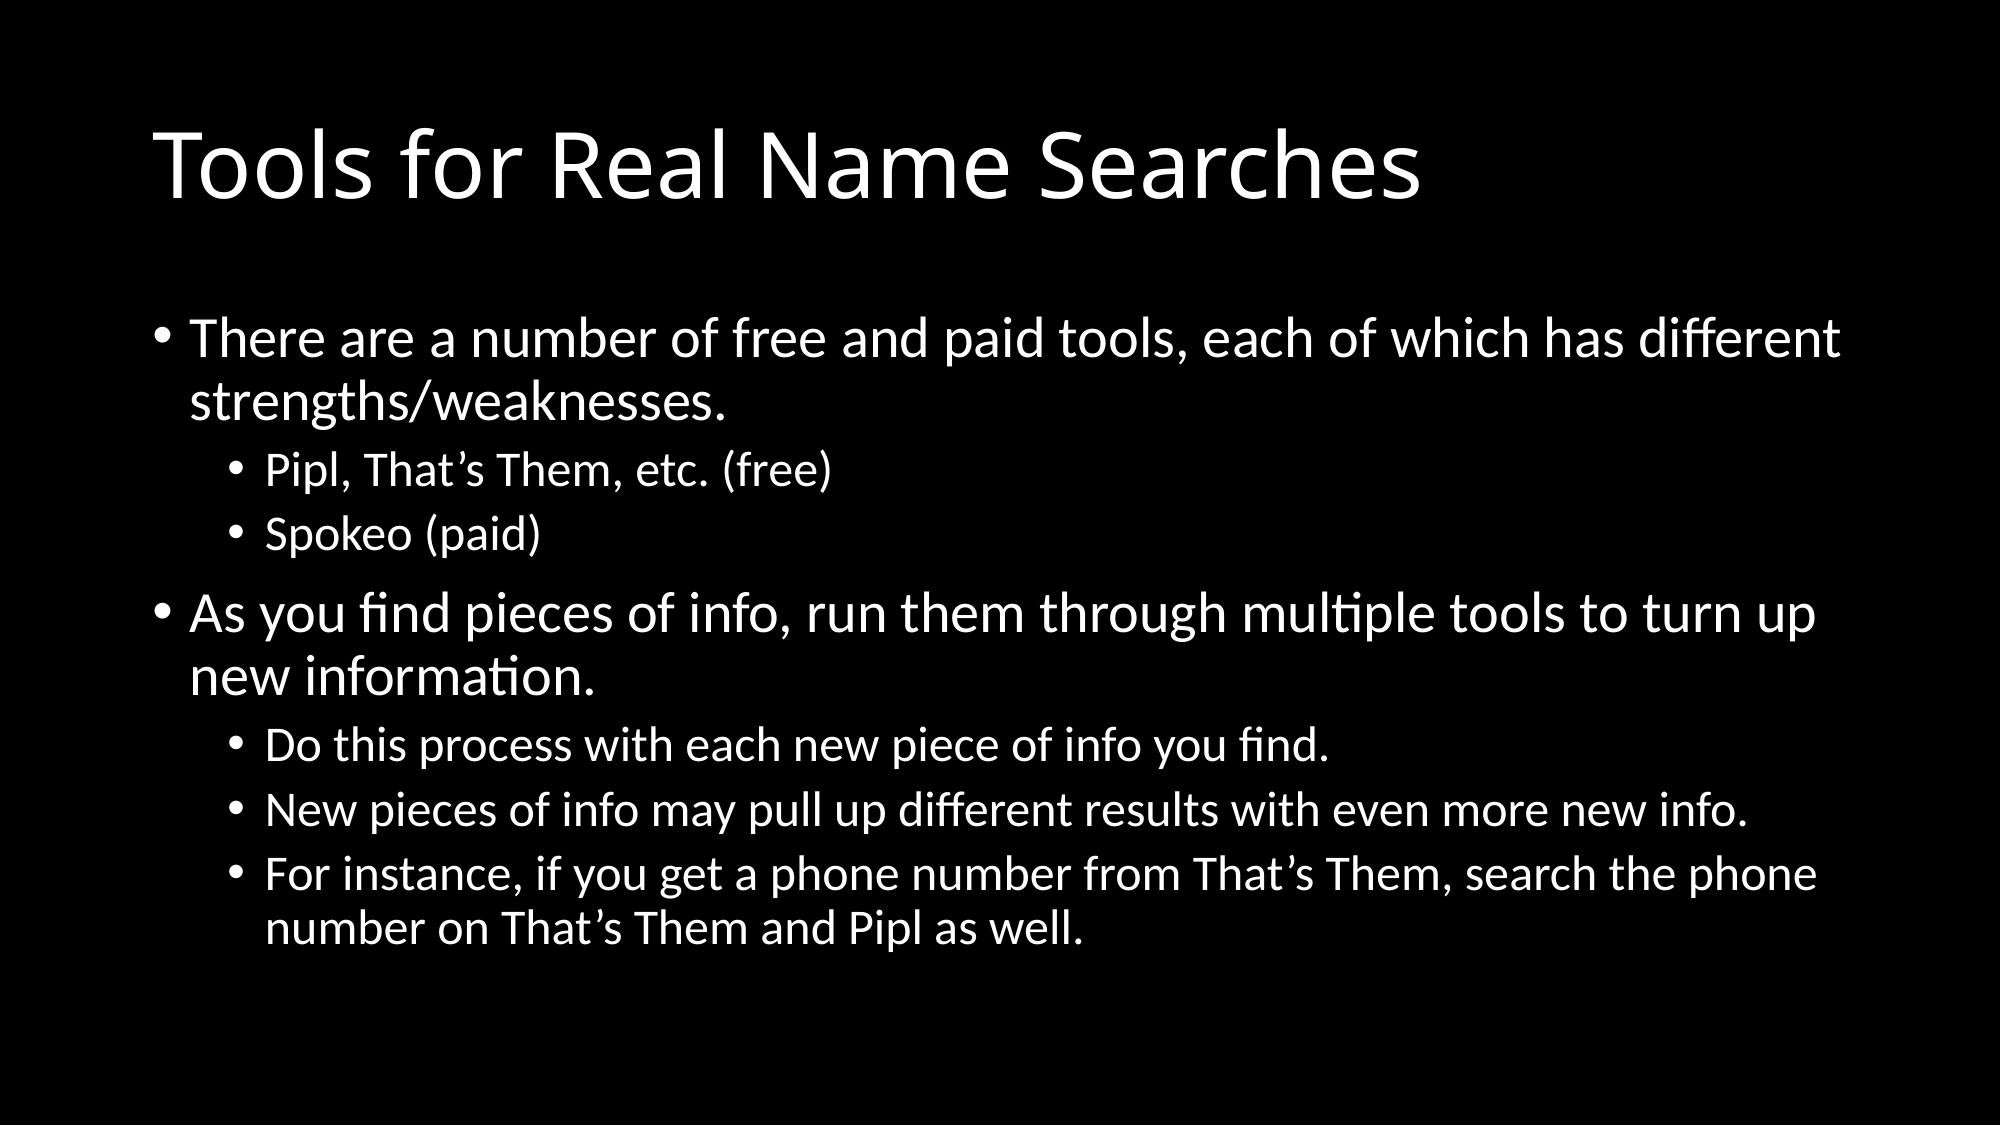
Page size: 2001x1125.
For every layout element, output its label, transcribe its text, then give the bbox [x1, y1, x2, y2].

title Tools for Real Name Searches [137, 59, 1863, 278]
list There are a number of free and paid tools, each of which has different strengths/weaknesses. Pipl, That’s Them, etc. (free) Spokeo (paid) As you find pieces of info, run them through multiple tools to turn up new information. Do this process with each new piece of info you find. New pieces of info may pull up different results with even more new info. For instance, if you get a phone number from That’s Them, search the phone number on That’s Them and Pipl as well. [137, 299, 1863, 1014]
